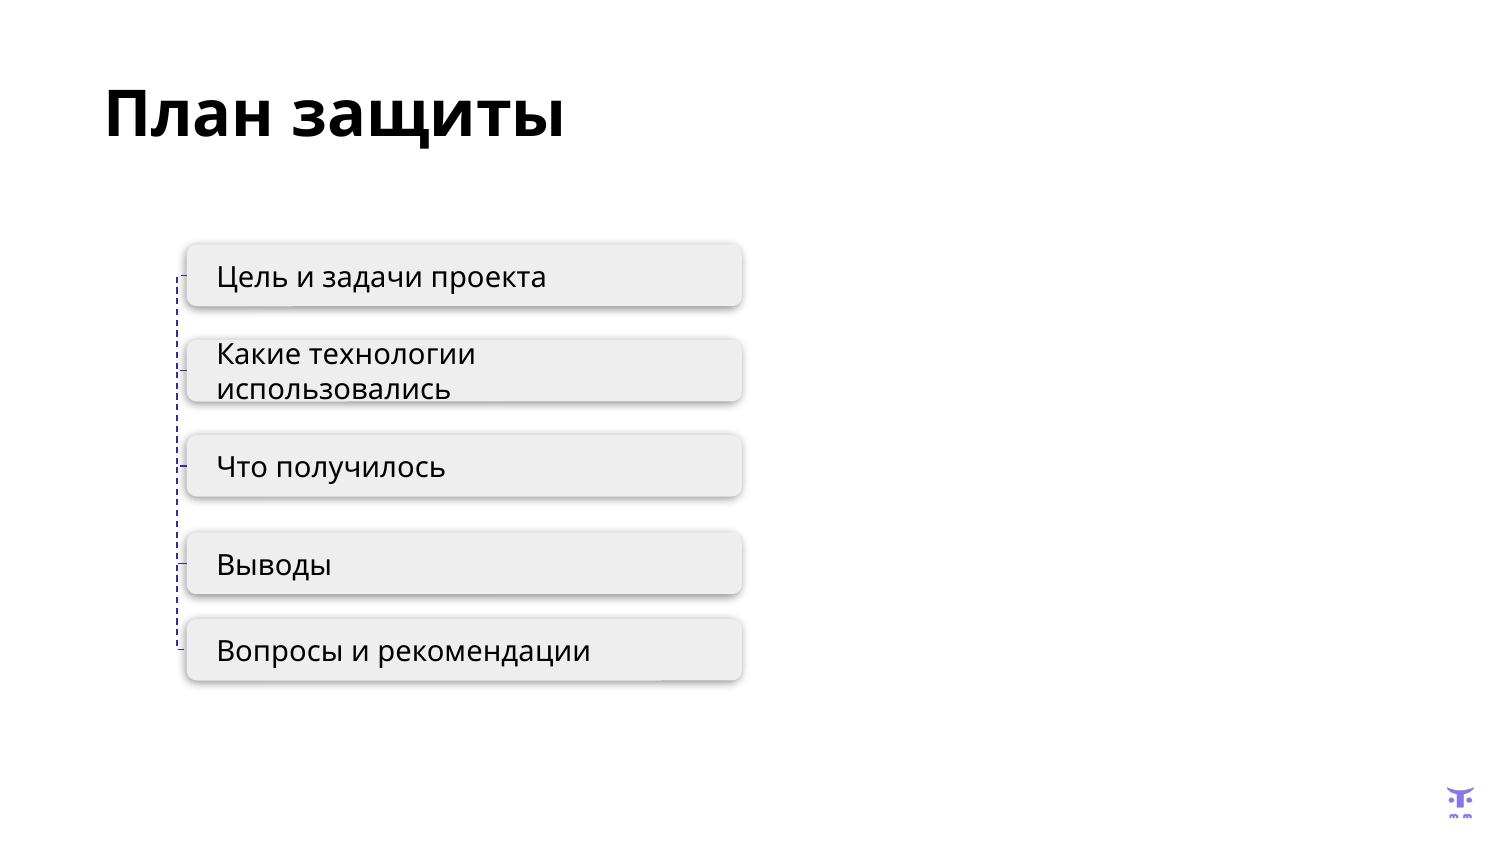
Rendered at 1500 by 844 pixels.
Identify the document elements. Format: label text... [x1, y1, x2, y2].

text_box Цель и задачи проекта [186, 244, 742, 307]
text_box Что получилось [195, 434, 742, 497]
title План защиты [88, 57, 1487, 166]
text_box Какие технологии использовались [195, 339, 742, 402]
text_box Вопросы и рекомендации [186, 618, 742, 681]
picture [0, 0, 1500, 844]
text_box Выводы [195, 532, 742, 595]
